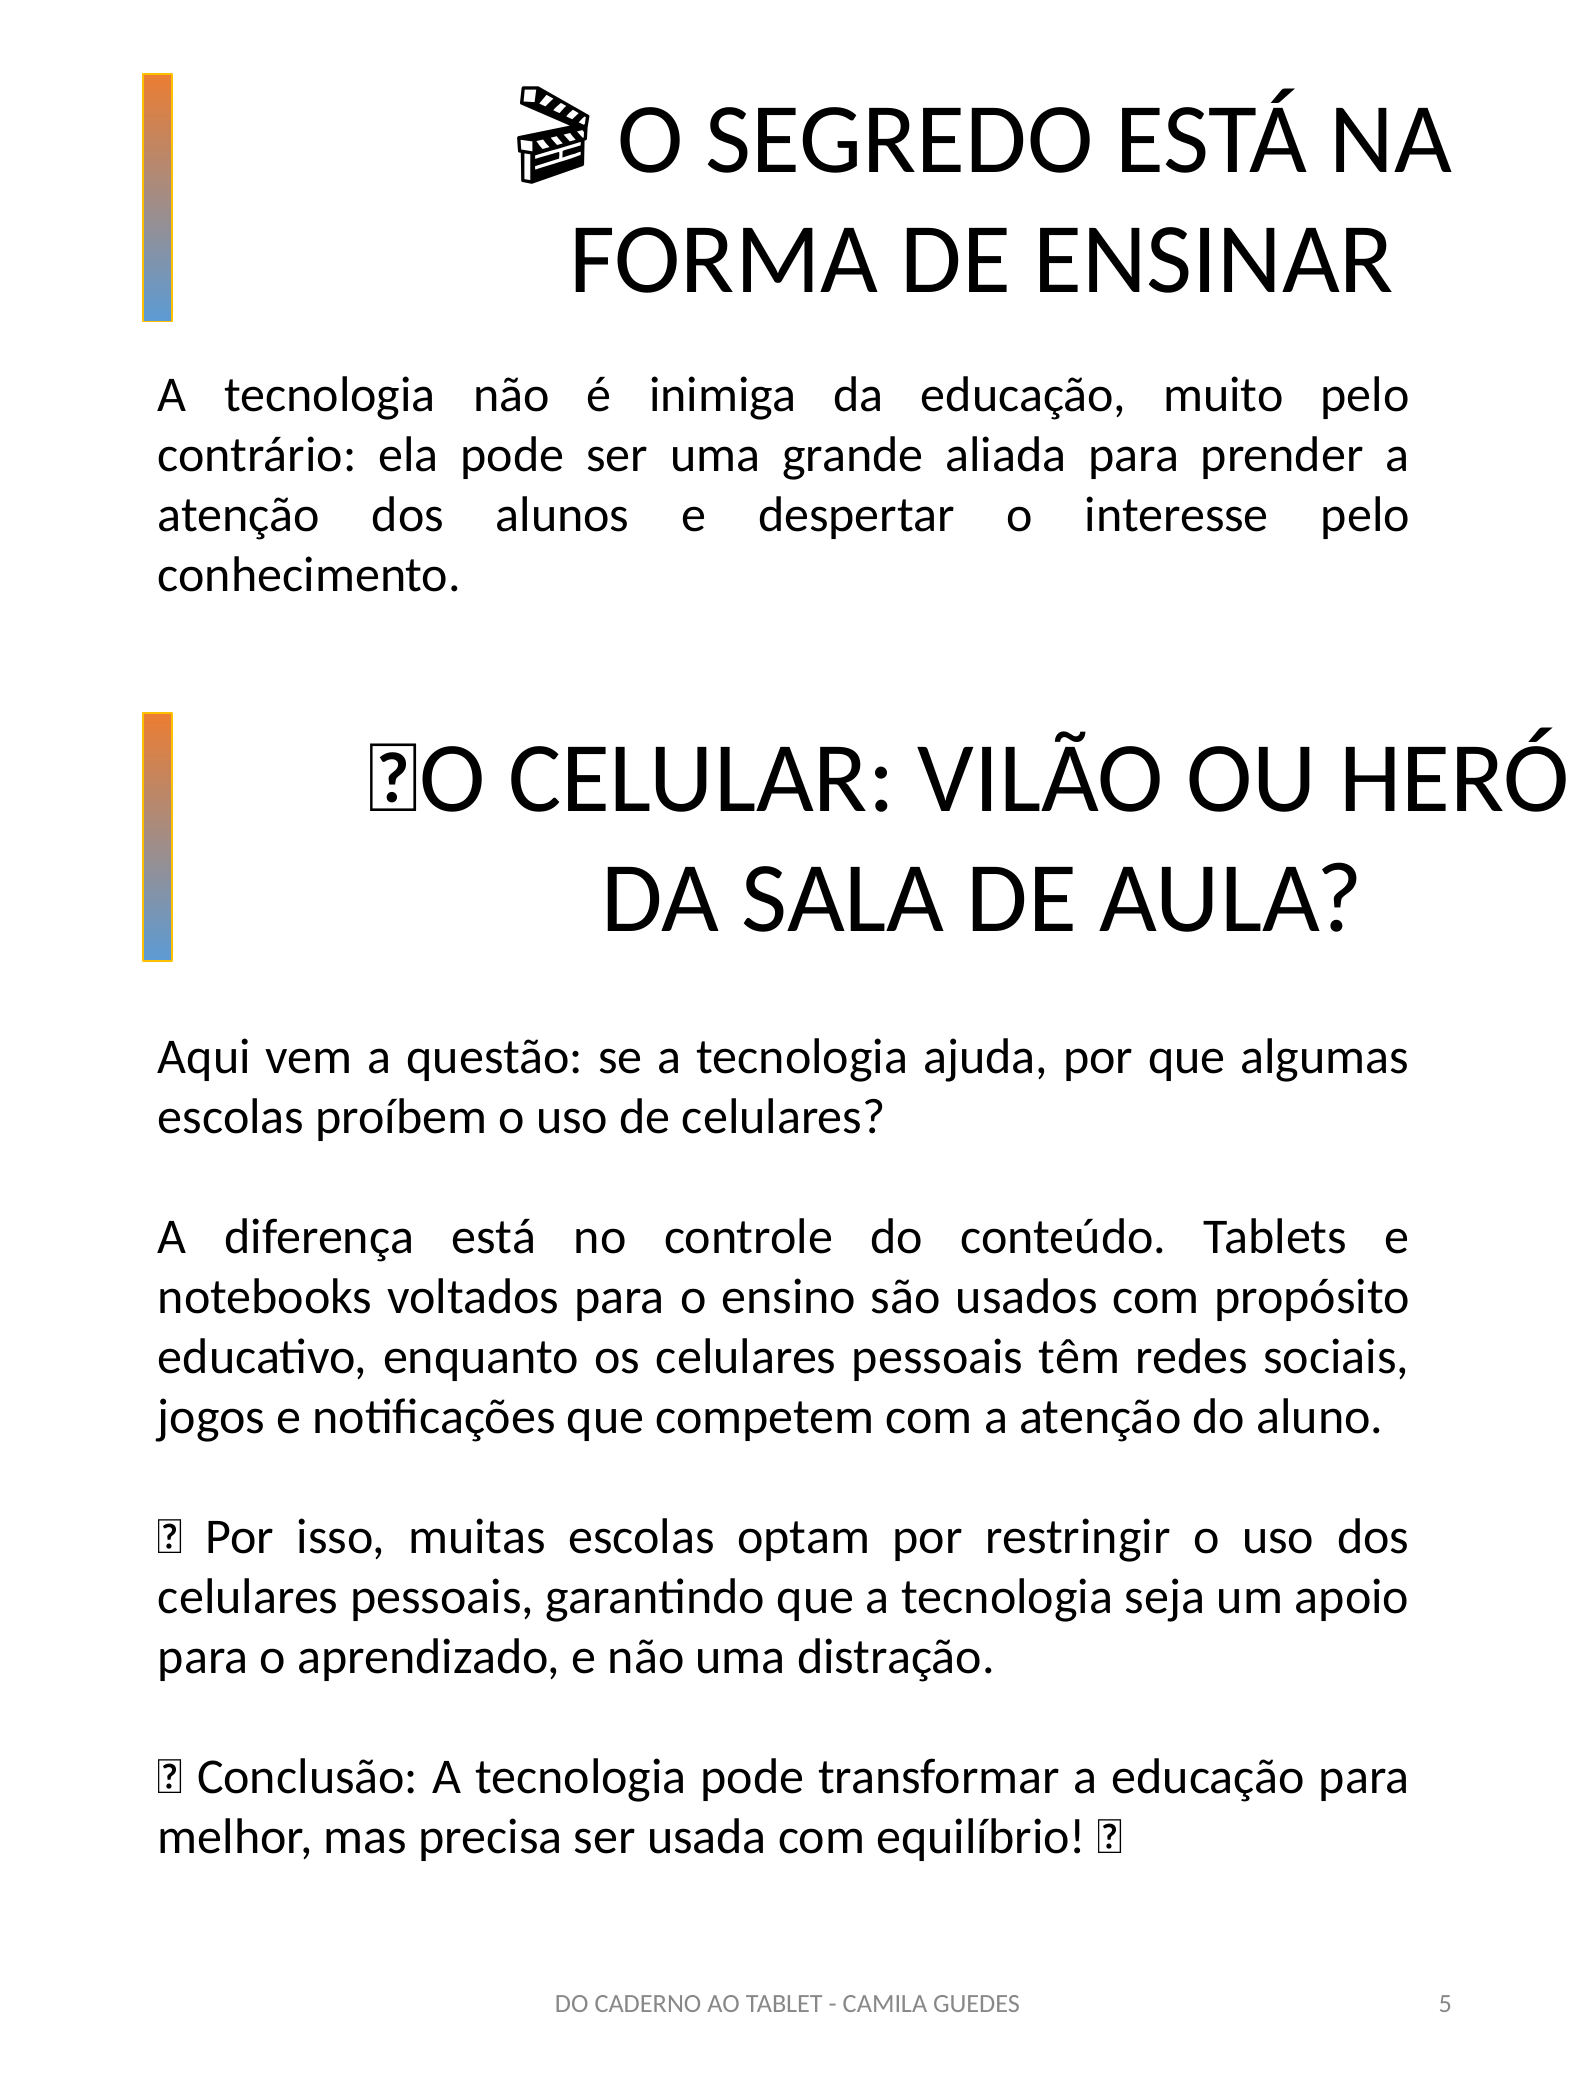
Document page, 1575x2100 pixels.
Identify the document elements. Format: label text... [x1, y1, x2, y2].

text_box Aqui vem a questão: se a tecnologia ajuda, por que algumas escolas proíbem o uso de celulares? A diferença está no controle do conteúdo. Tablets e notebooks voltados para o ensino são usados com propósito educativo, enquanto os celulares pessoais têm redes sociais, jogos e notificações que competem com a atenção do aluno. 📌 Por isso, muitas escolas optam por restringir o uso dos celulares pessoais, garantindo que a tecnologia seja um apoio para o aprendizado, e não uma distração. 💡 Conclusão: A tecnologia pode transformar a educação para melhor, mas precisa ser usada com equilíbrio! 🎯 [142, 1016, 1426, 1931]
text_box [142, 713, 172, 962]
footer DO CADERNO AO TABLET - CAMILA GUEDES [521, 1946, 1054, 2059]
text_box 🎬 O SEGREDO ESTÁ NA FORMA DE ENSINAR [341, 65, 1575, 320]
text_box 📵O CELULAR: VILÃO OU HERÓI DA SALA DE AULA? [341, 704, 1575, 960]
text_box A tecnologia não é inimiga da educação, muito pelo contrário: ela pode ser uma grande aliada para prender a atenção dos alunos e despertar o interesse pelo conhecimento. [142, 354, 1426, 670]
text_box [142, 73, 172, 322]
slide_number ‹#› [1112, 1946, 1467, 2059]
